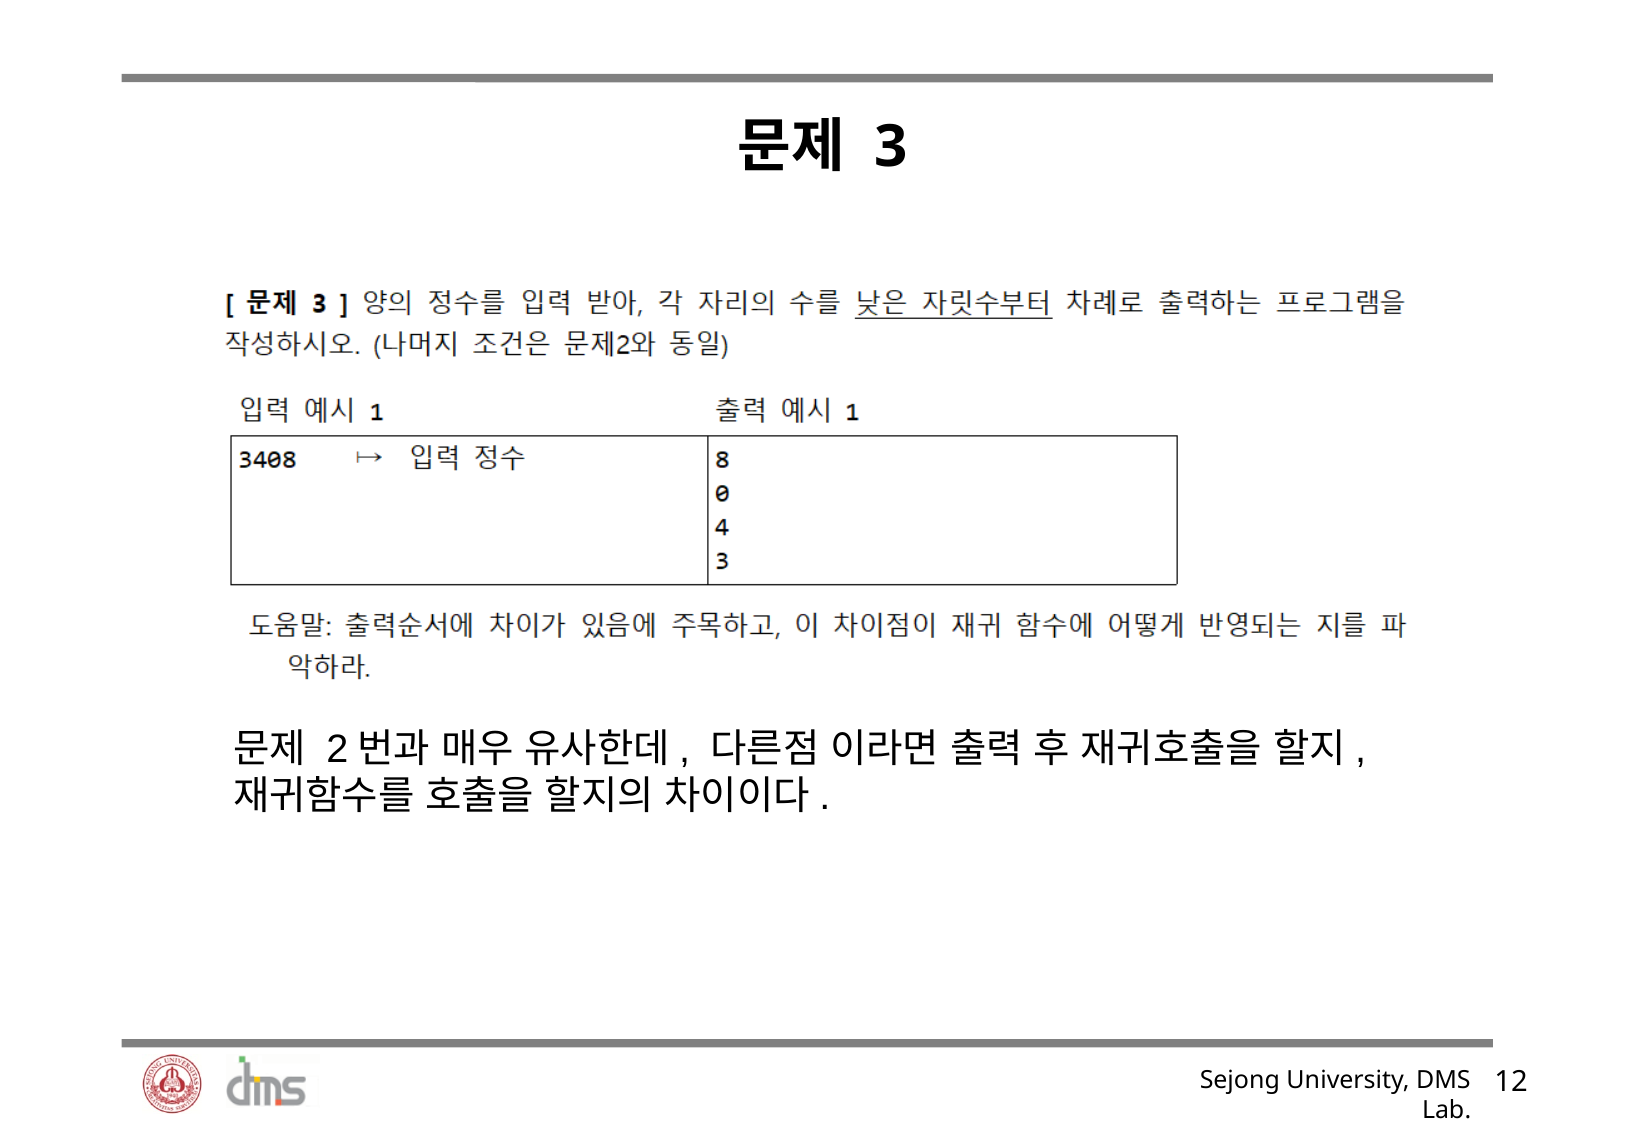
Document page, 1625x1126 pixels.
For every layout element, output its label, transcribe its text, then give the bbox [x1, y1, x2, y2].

slide_number 11 [1163, 1054, 1544, 1112]
text_box 문제 2번과 매우 유사한데, 다른점 이라면 출력 후 재귀호출을 할지, 재귀함수를 호출을 할지의 차이이다. [218, 715, 1432, 826]
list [213, 278, 1432, 699]
picture [226, 1054, 320, 1108]
picture [142, 1054, 202, 1114]
title 문제 3 [94, 89, 1552, 197]
